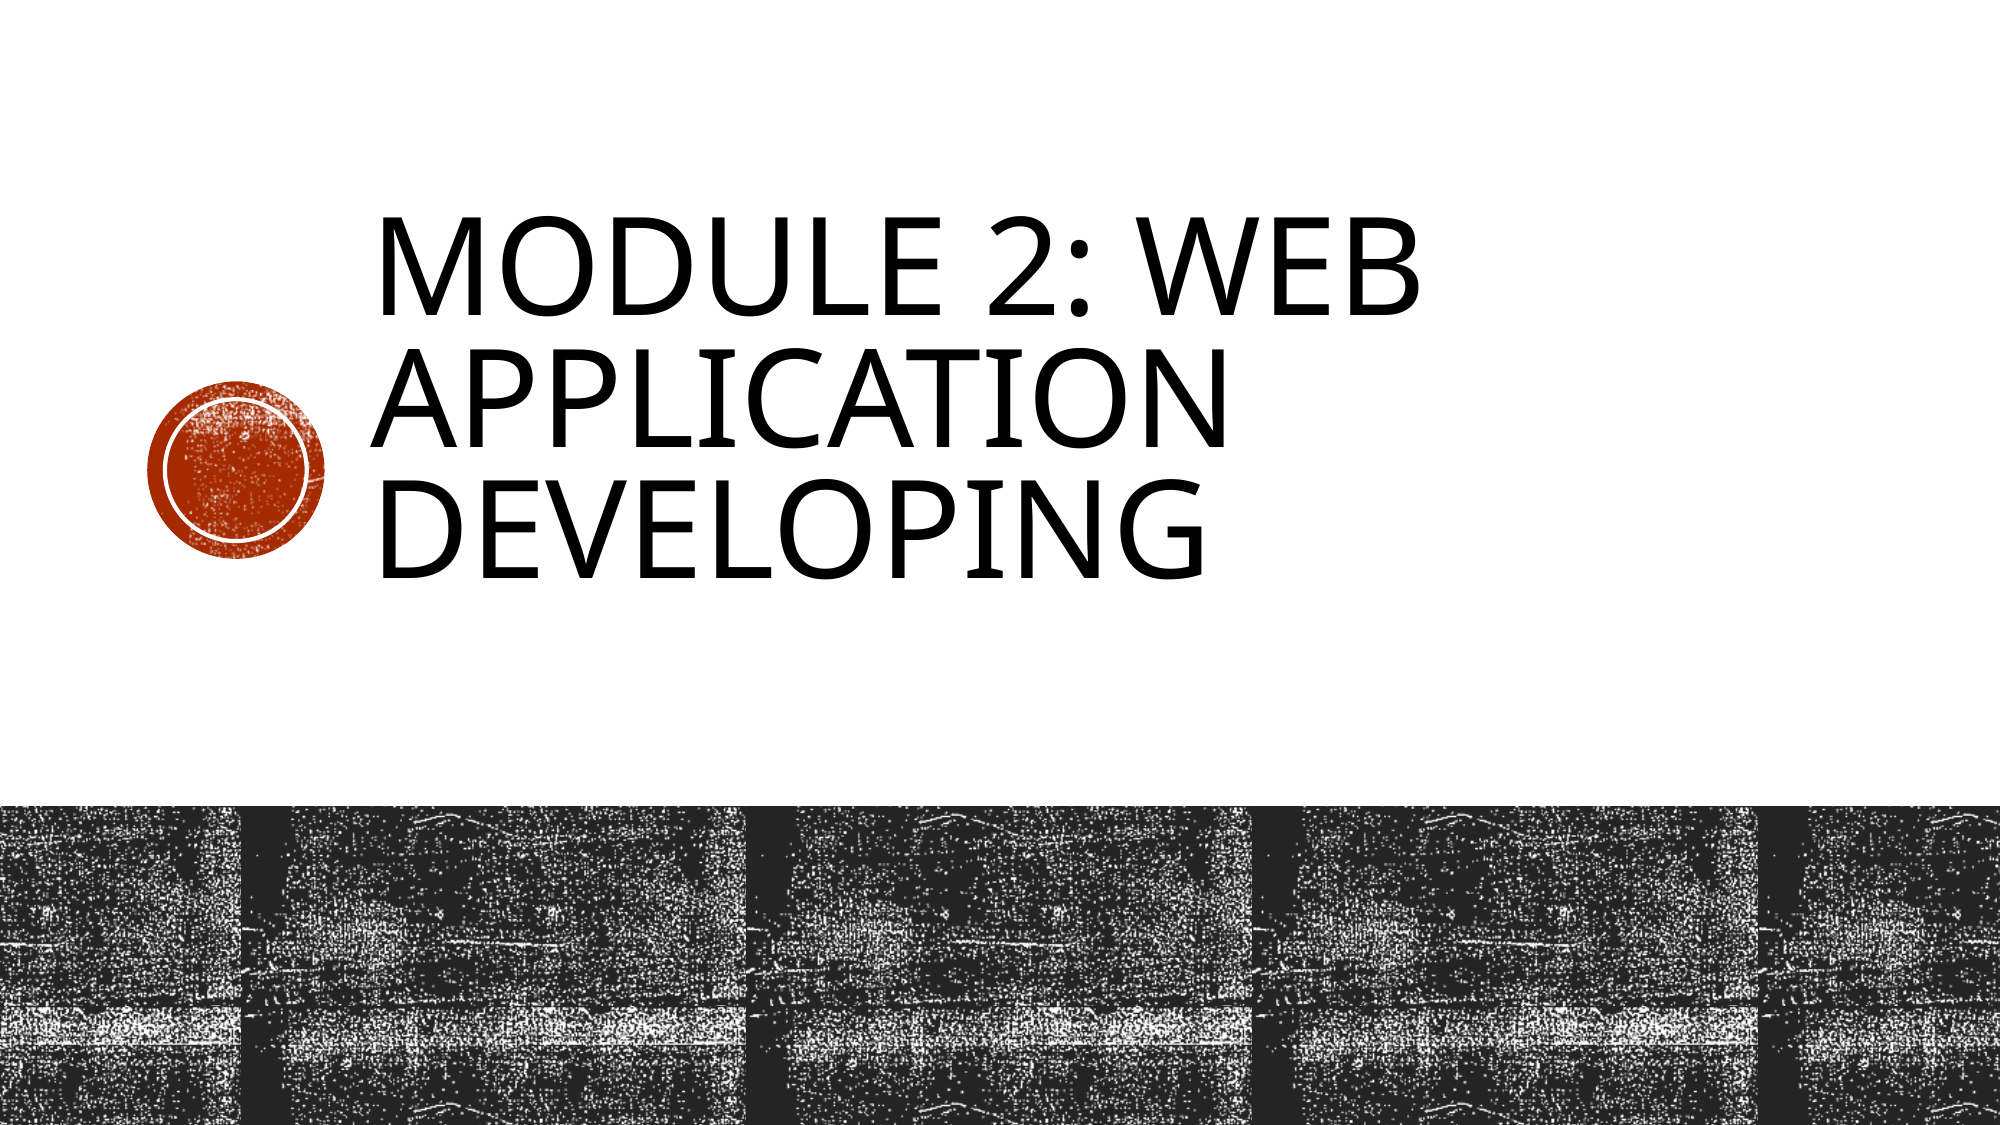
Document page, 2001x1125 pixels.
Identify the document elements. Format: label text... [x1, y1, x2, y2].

title Module 2: Web Application Developing [355, 201, 1878, 779]
